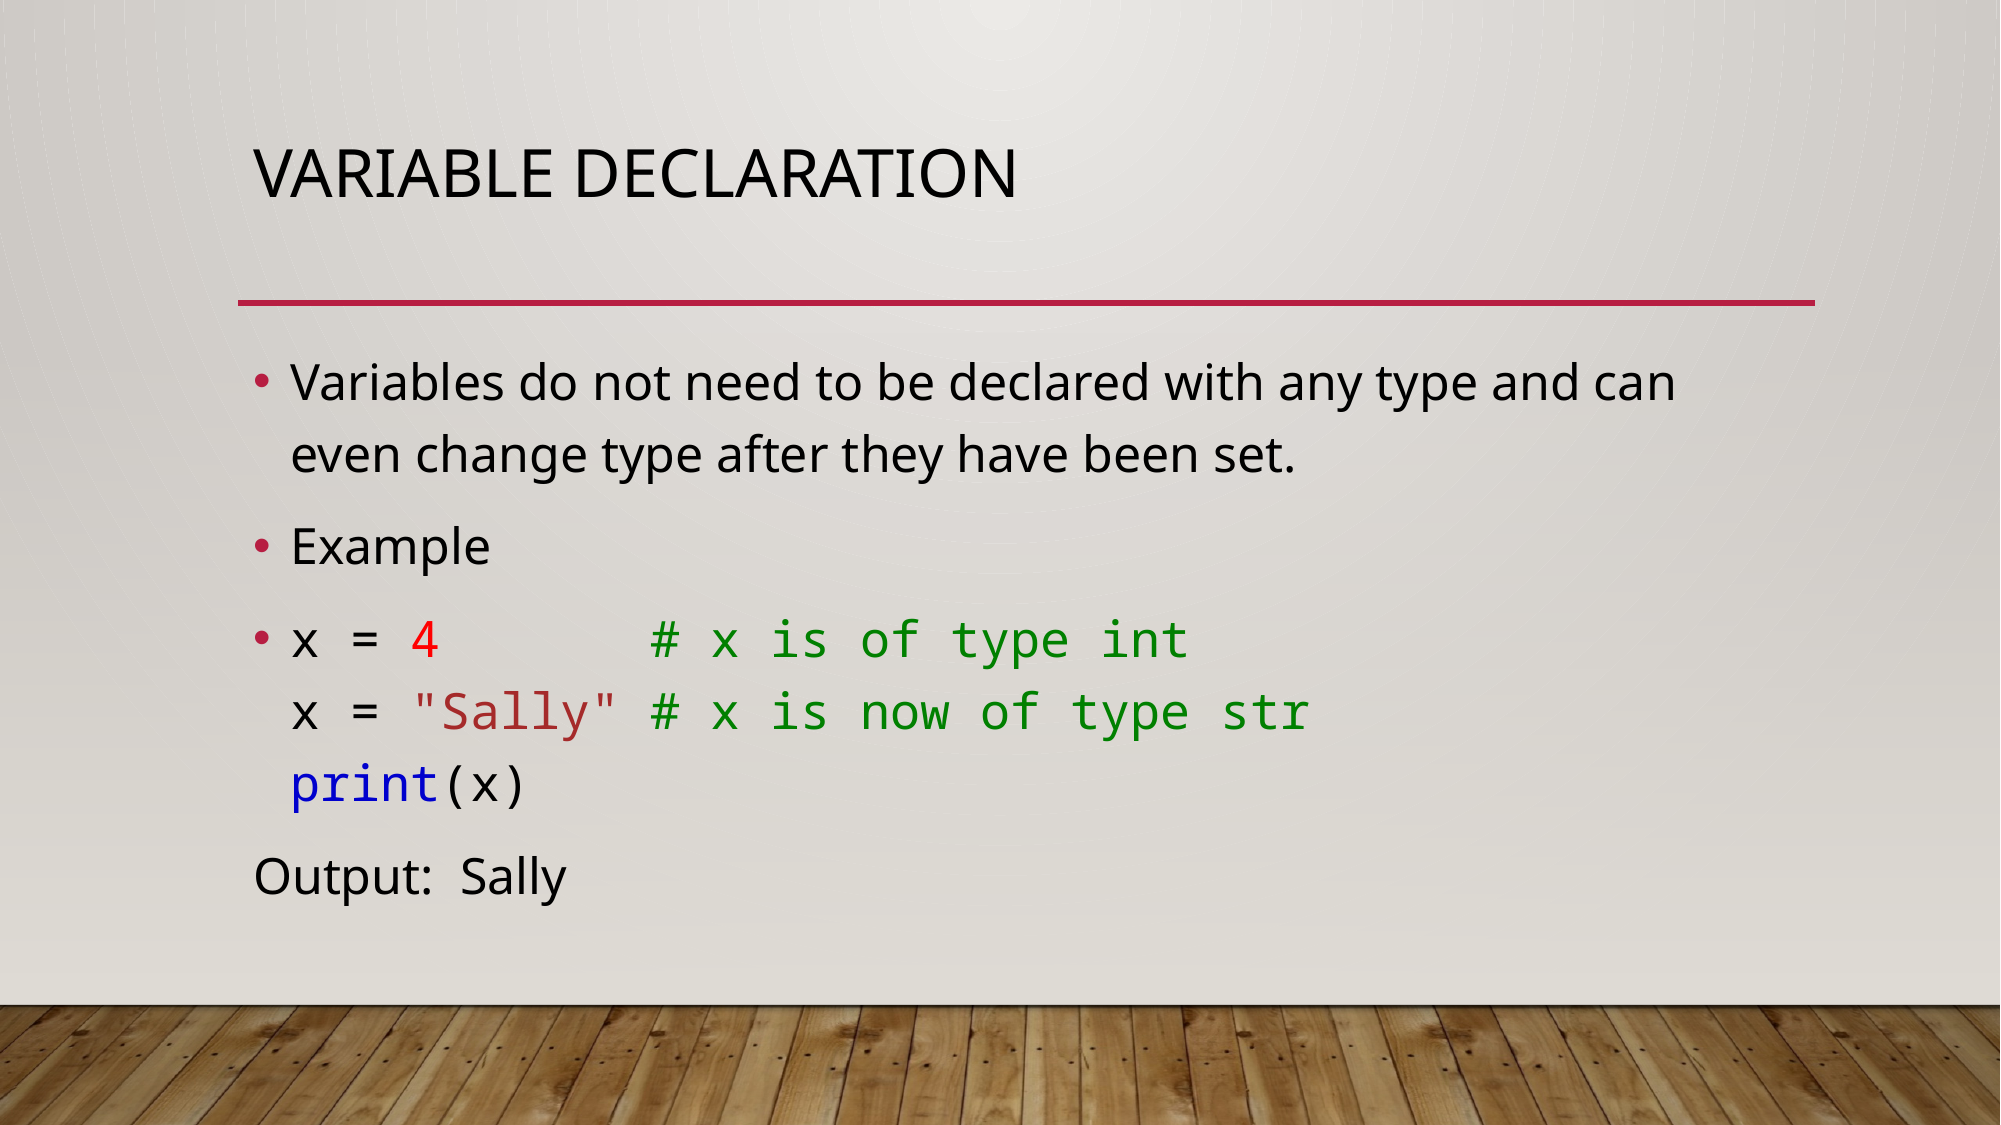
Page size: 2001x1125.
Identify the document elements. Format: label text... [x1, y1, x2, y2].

list Variables do not need to be declared with any type and can even change type after they have been set. Example x = 4 # x is of type int x = "Sally" # x is now of type str print(x) Output: Sally [238, 330, 1814, 953]
title Variable declaration [238, 131, 1814, 305]
picture [0, 1005, 2000, 1125]
